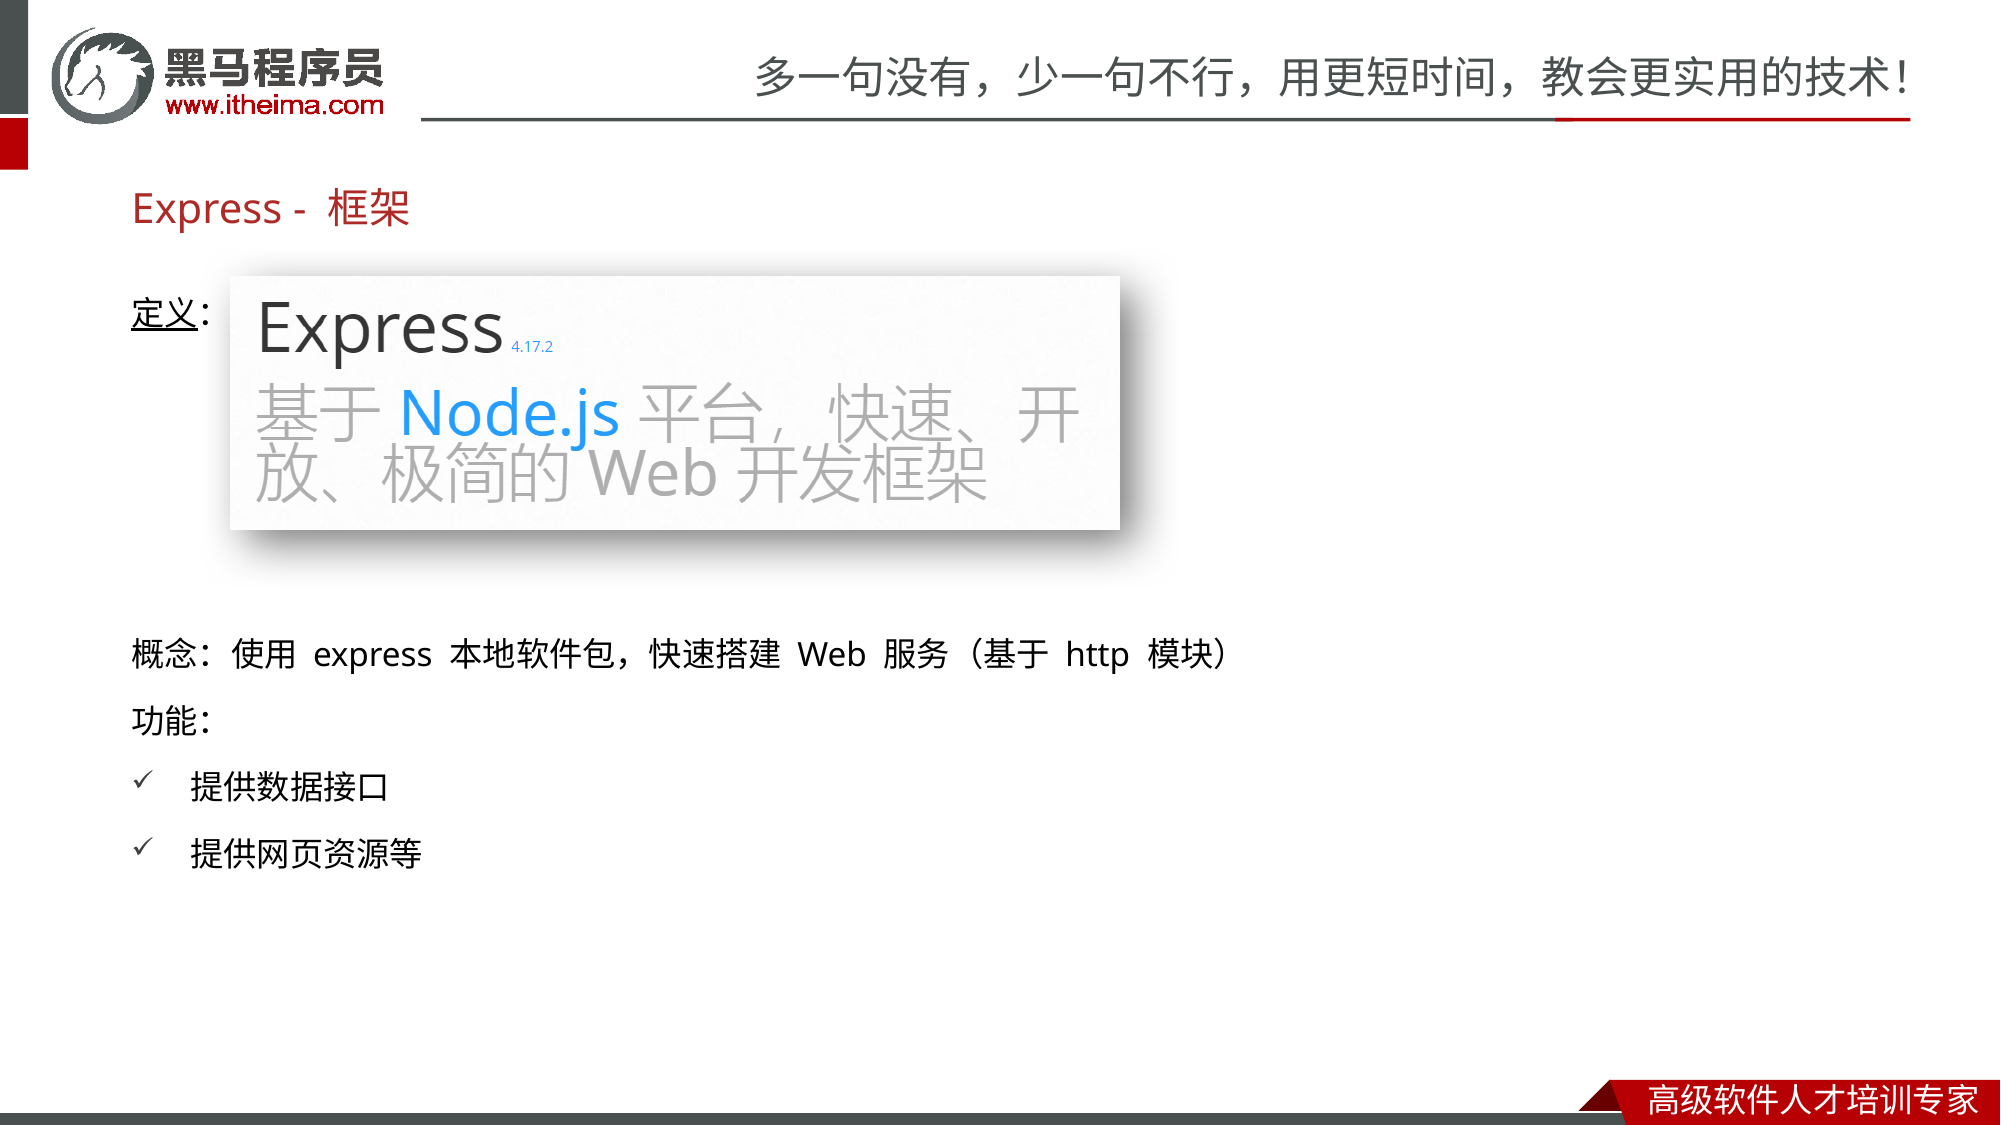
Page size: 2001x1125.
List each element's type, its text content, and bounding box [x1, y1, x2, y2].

picture [50, 26, 384, 125]
list 定义： 概念：使用 express 本地软件包，快速搭建 Web 服务（基于 http 模块） 功能： 提供数据接口 提供网页资源等 [116, 261, 1876, 1008]
title Express - 框架 [116, 164, 1880, 250]
picture [230, 275, 1120, 530]
